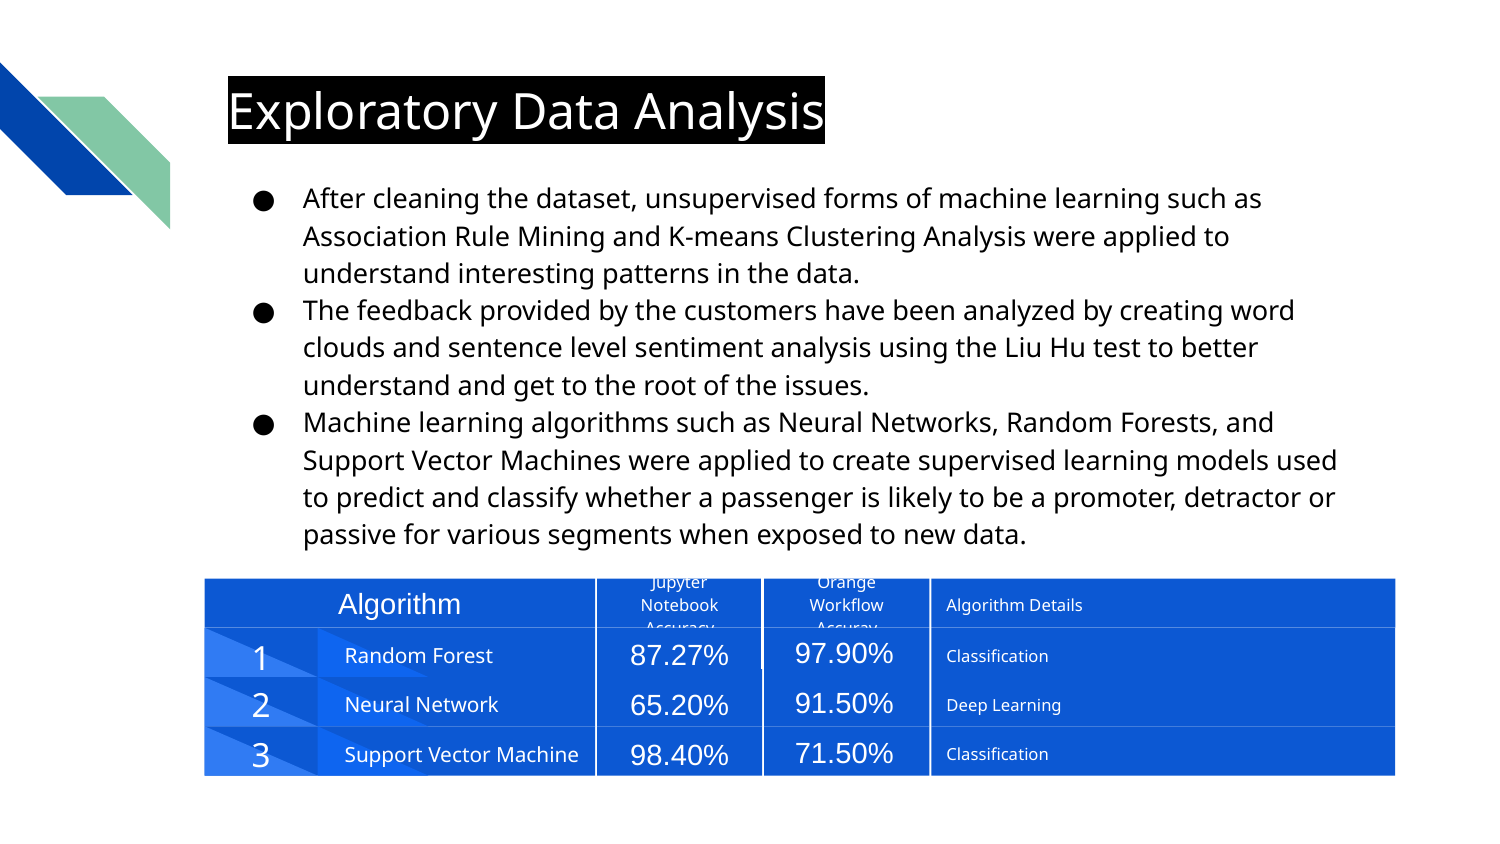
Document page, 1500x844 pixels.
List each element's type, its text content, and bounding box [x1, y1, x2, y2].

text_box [765, 627, 1396, 676]
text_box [204, 676, 1396, 726]
text_box Orange Workflow Accuray [767, 578, 930, 626]
text_box 87.27% [597, 621, 757, 626]
title Exploratory Data Analysis [212, 64, 1368, 161]
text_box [204, 627, 759, 676]
text_box Algorithm Details [931, 578, 1396, 627]
text_box 97.90% [767, 619, 927, 626]
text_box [204, 726, 1396, 790]
list After cleaning the dataset, unsupervised forms of machine learning such as Association Rule Mining and K-means Clustering Analysis were applied to understand interesting patterns in the data. The feedback provided by the customers have been analyzed by creating word clouds and sentence level sentiment analysis using the Liu Hu test to better understand and get to the root of the issues. Machine learning algorithms such as Neural Networks, Random Forests, and Support Vector Machines were applied to create supervised learning models used to predict and classify whether a passenger is likely to be a promoter, detractor or passive for various segments when exposed to new data. [212, 161, 1368, 626]
text_box Algorithm [204, 578, 596, 627]
text_box Jupyter Notebook Accuracy [597, 578, 757, 621]
